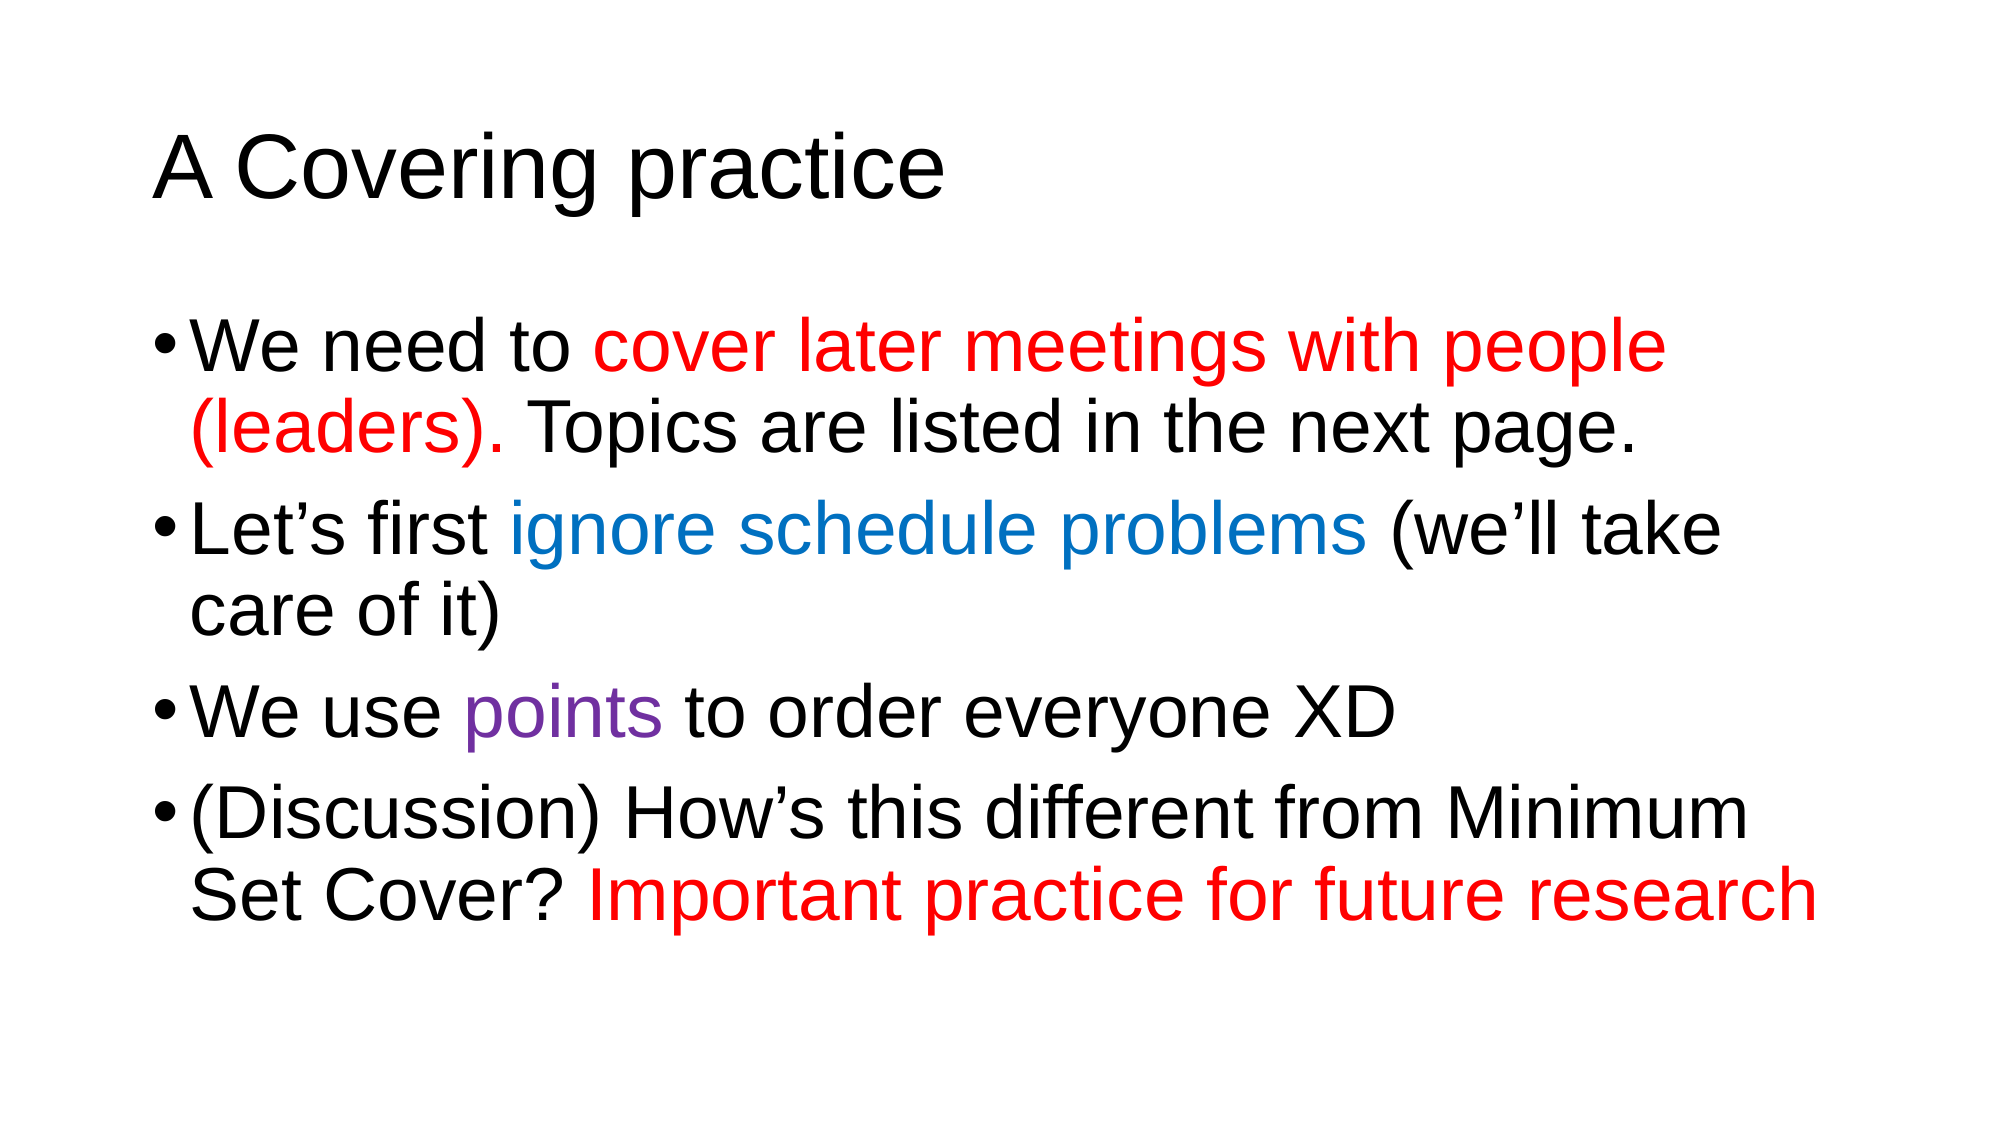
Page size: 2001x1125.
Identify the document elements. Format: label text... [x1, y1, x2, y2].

list We need to cover later meetings with people (leaders). Topics are listed in the next page. Let’s first ignore schedule problems (we’ll take care of it) We use points to order everyone XD (Discussion) How’s this different from Minimum Set Cover? Important practice for future research [137, 299, 1863, 1014]
title A Covering practice [137, 59, 1863, 278]
